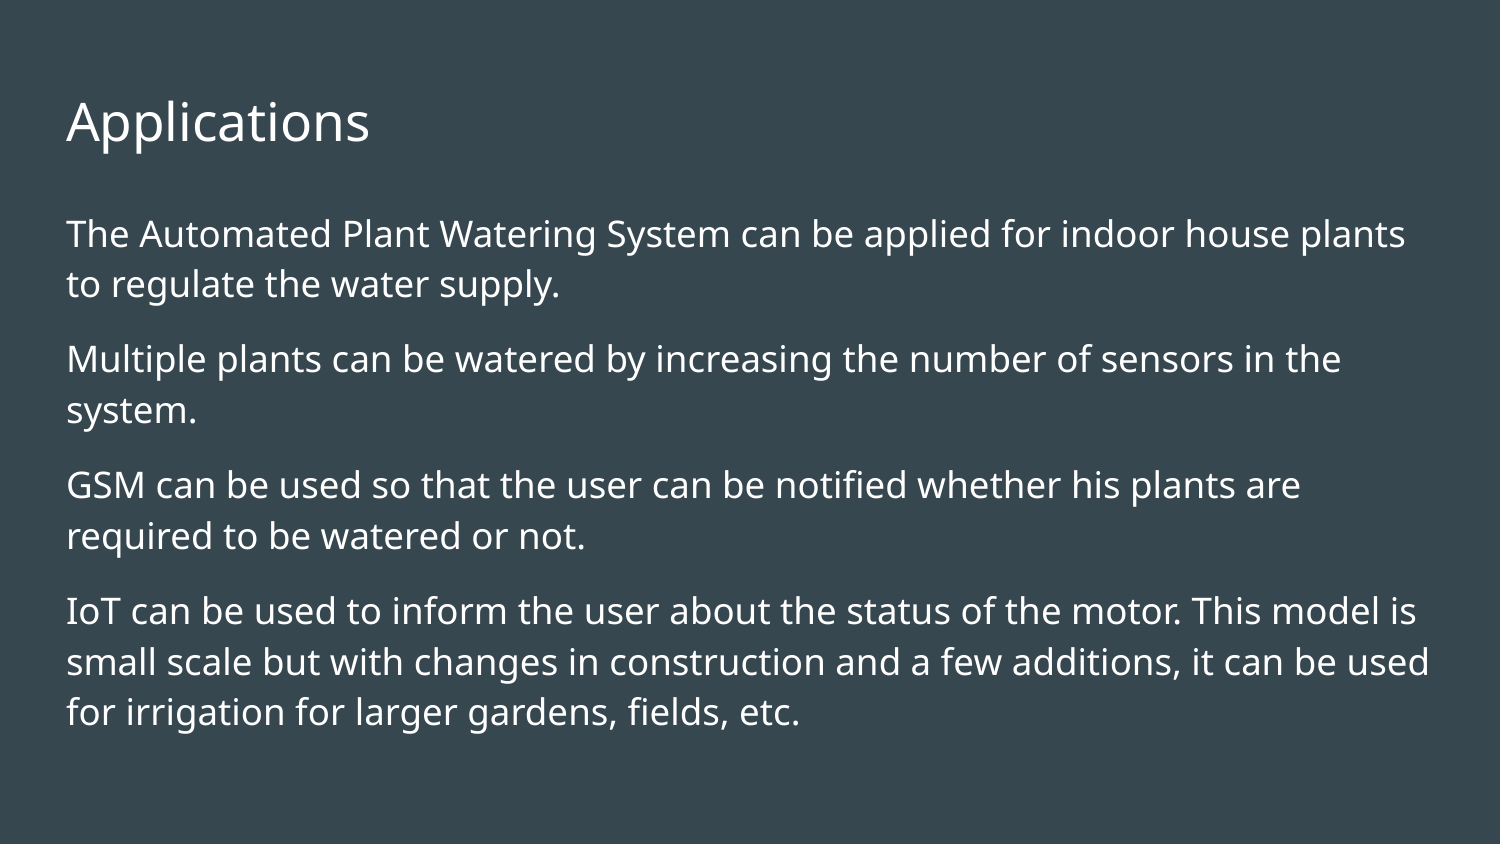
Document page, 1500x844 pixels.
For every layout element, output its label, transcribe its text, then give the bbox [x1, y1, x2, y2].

title Applications [51, 72, 1449, 167]
list The Automated Plant Watering System can be applied for indoor house plants to regulate the water supply. Multiple plants can be watered by increasing the number of sensors in the system. GSM can be used so that the user can be notified whether his plants are required to be watered or not. IoT can be used to inform the user about the status of the motor. This model is small scale but with changes in construction and a few additions, it can be used for irrigation for larger gardens, fields, etc. [51, 189, 1449, 750]
